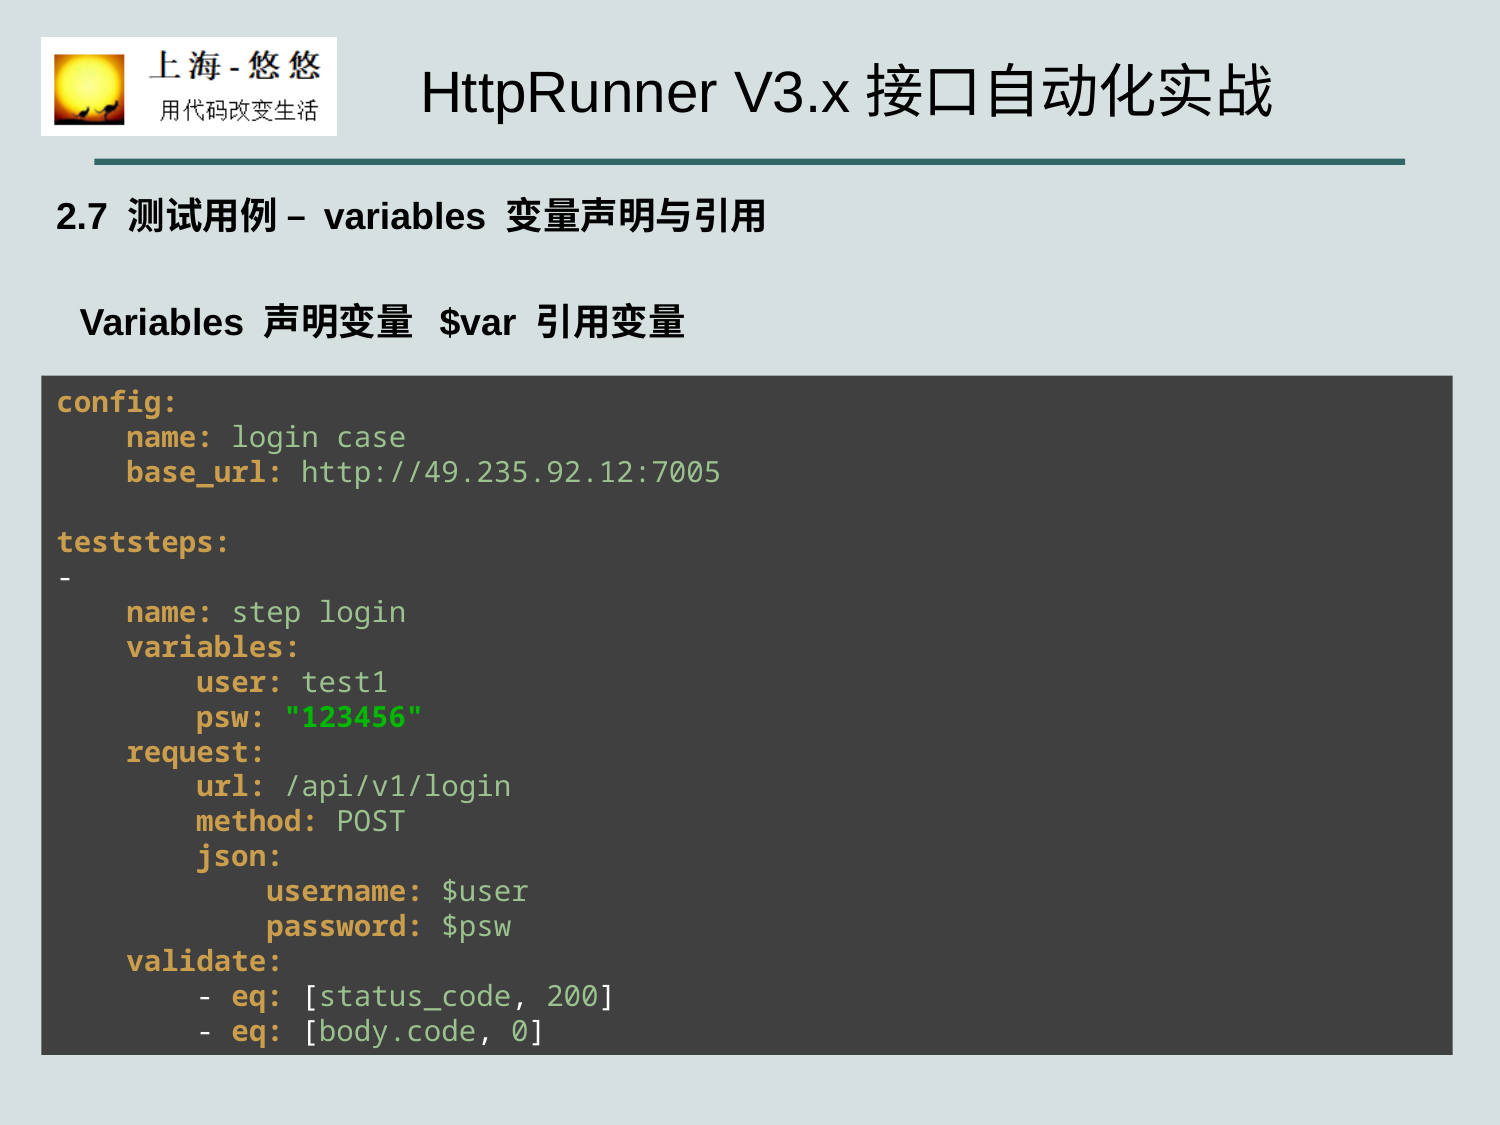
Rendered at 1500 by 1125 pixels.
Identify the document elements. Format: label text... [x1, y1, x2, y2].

text_box config: name: login case base_url: http://49.235.92.12:7005 teststeps: - name: step login variables: user: test1 psw: "123456" request: url: /api/v1/login method: POST json: username: $user password: $psw validate: - eq: [status_code, 200] - eq: [body.code, 0] [41, 375, 1453, 1055]
text_box 2.7 测试用例 – variables 变量声明与引用 [41, 184, 1282, 245]
text_box Variables 声明变量 $var 引用变量 [64, 290, 833, 351]
picture [41, 37, 337, 136]
